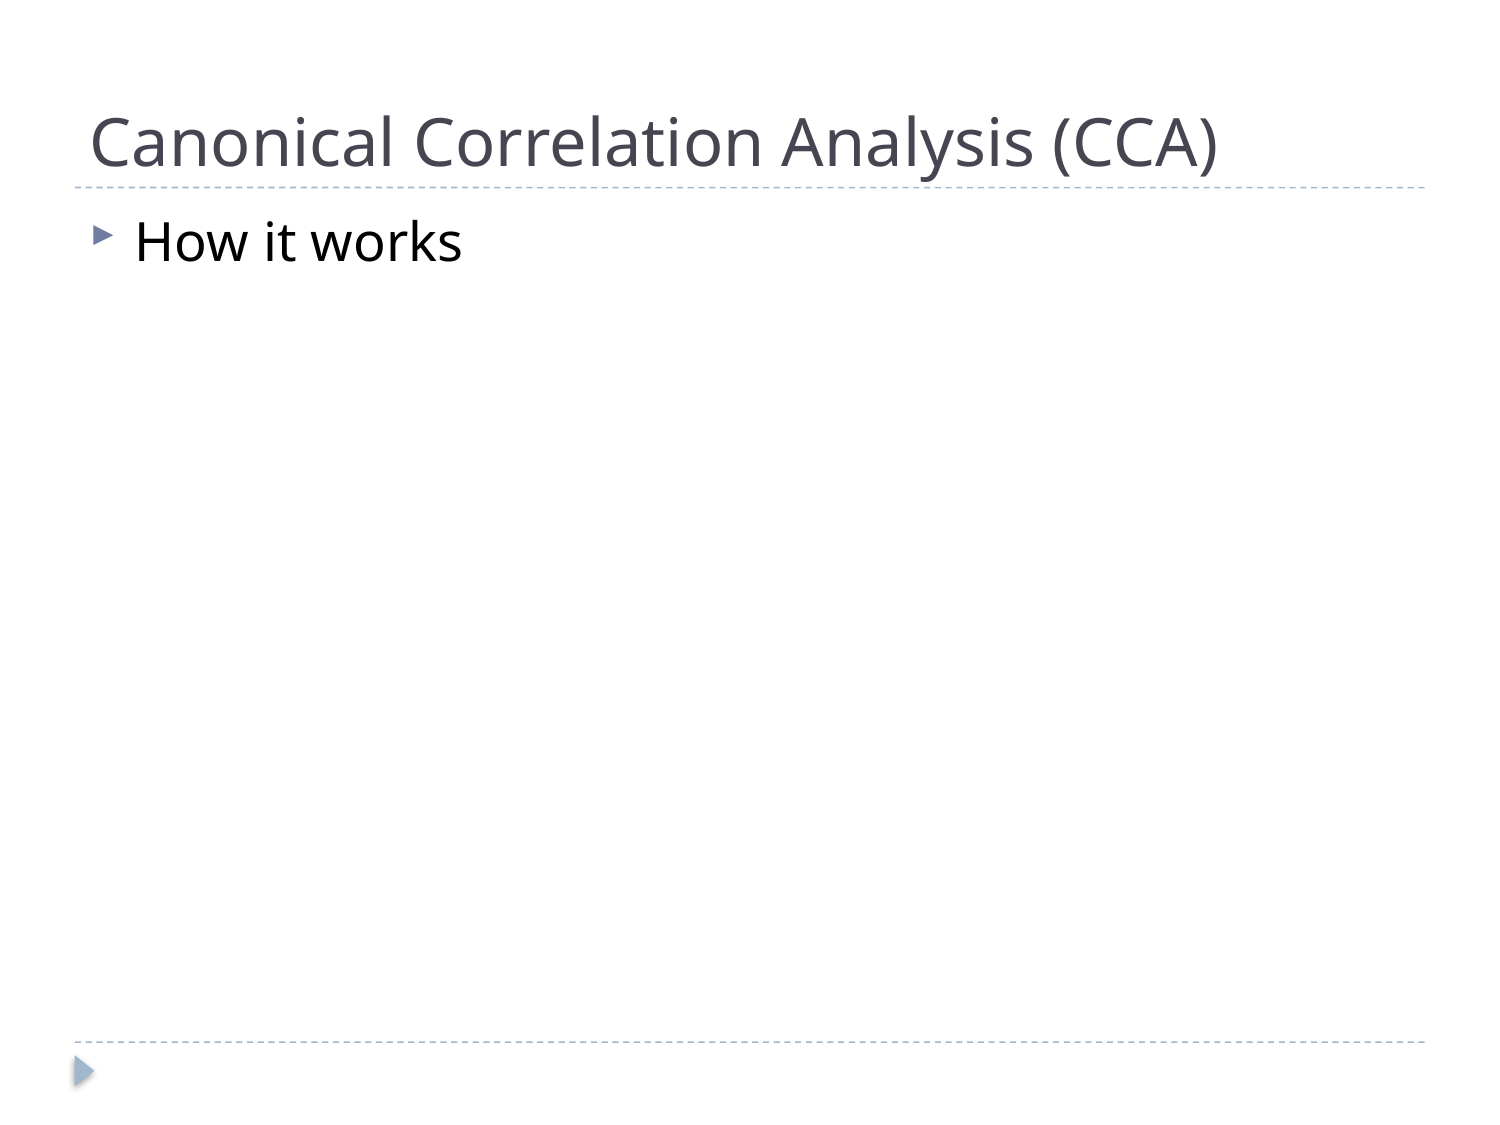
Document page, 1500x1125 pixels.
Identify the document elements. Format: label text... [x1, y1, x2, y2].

list How it works [75, 200, 1425, 1010]
title Canonical Correlation Analysis (CCA) [75, 24, 1425, 188]
